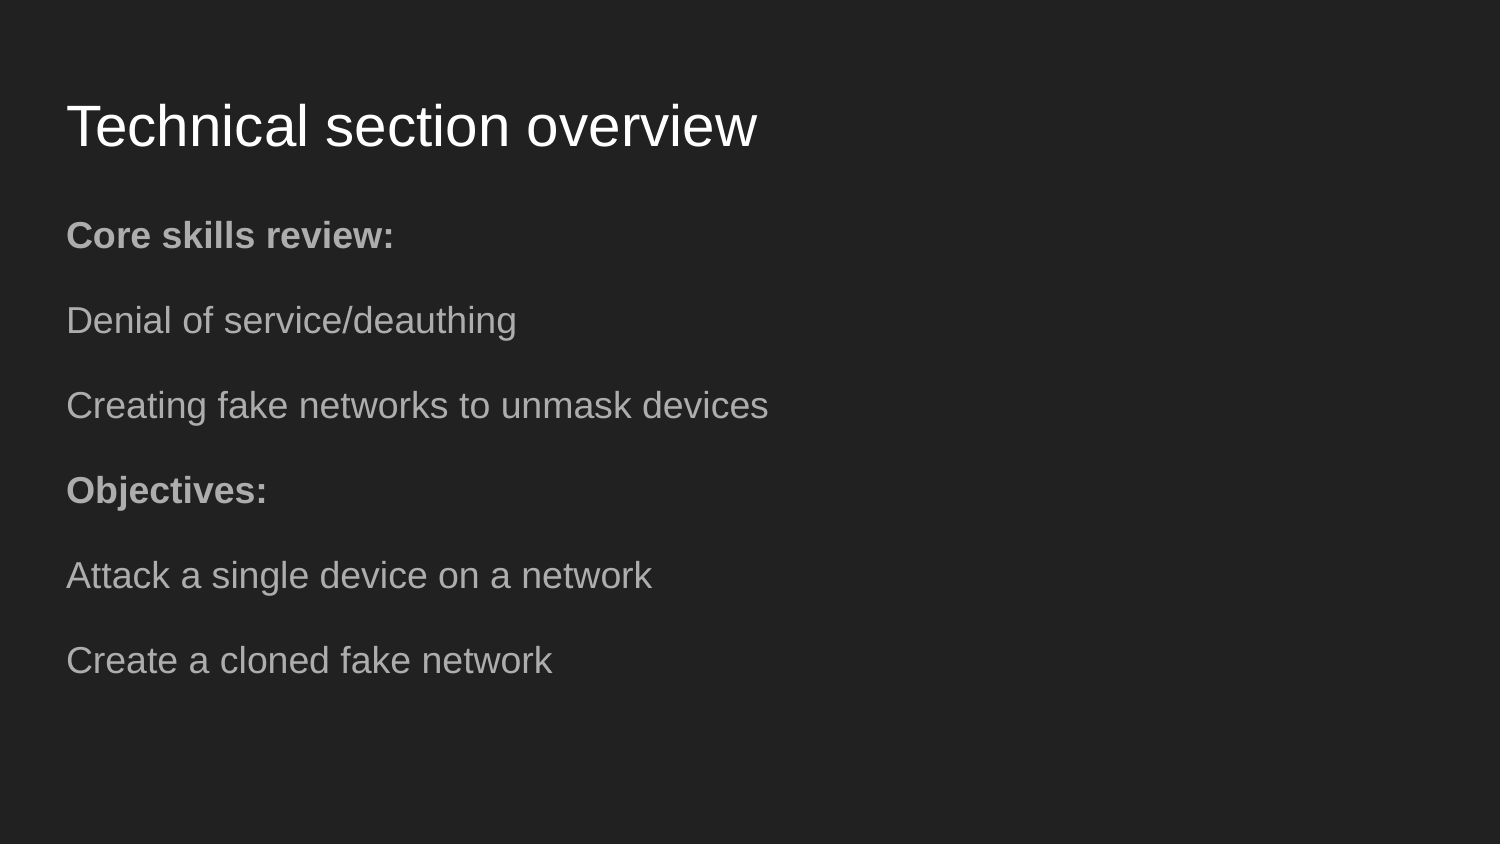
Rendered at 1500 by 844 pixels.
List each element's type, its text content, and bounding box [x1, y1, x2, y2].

list Core skills review: Denial of service/deauthing Creating fake networks to unmask devices Objectives: Attack a single device on a network Create a cloned fake network [51, 189, 1449, 750]
title Technical section overview [51, 72, 1449, 167]
